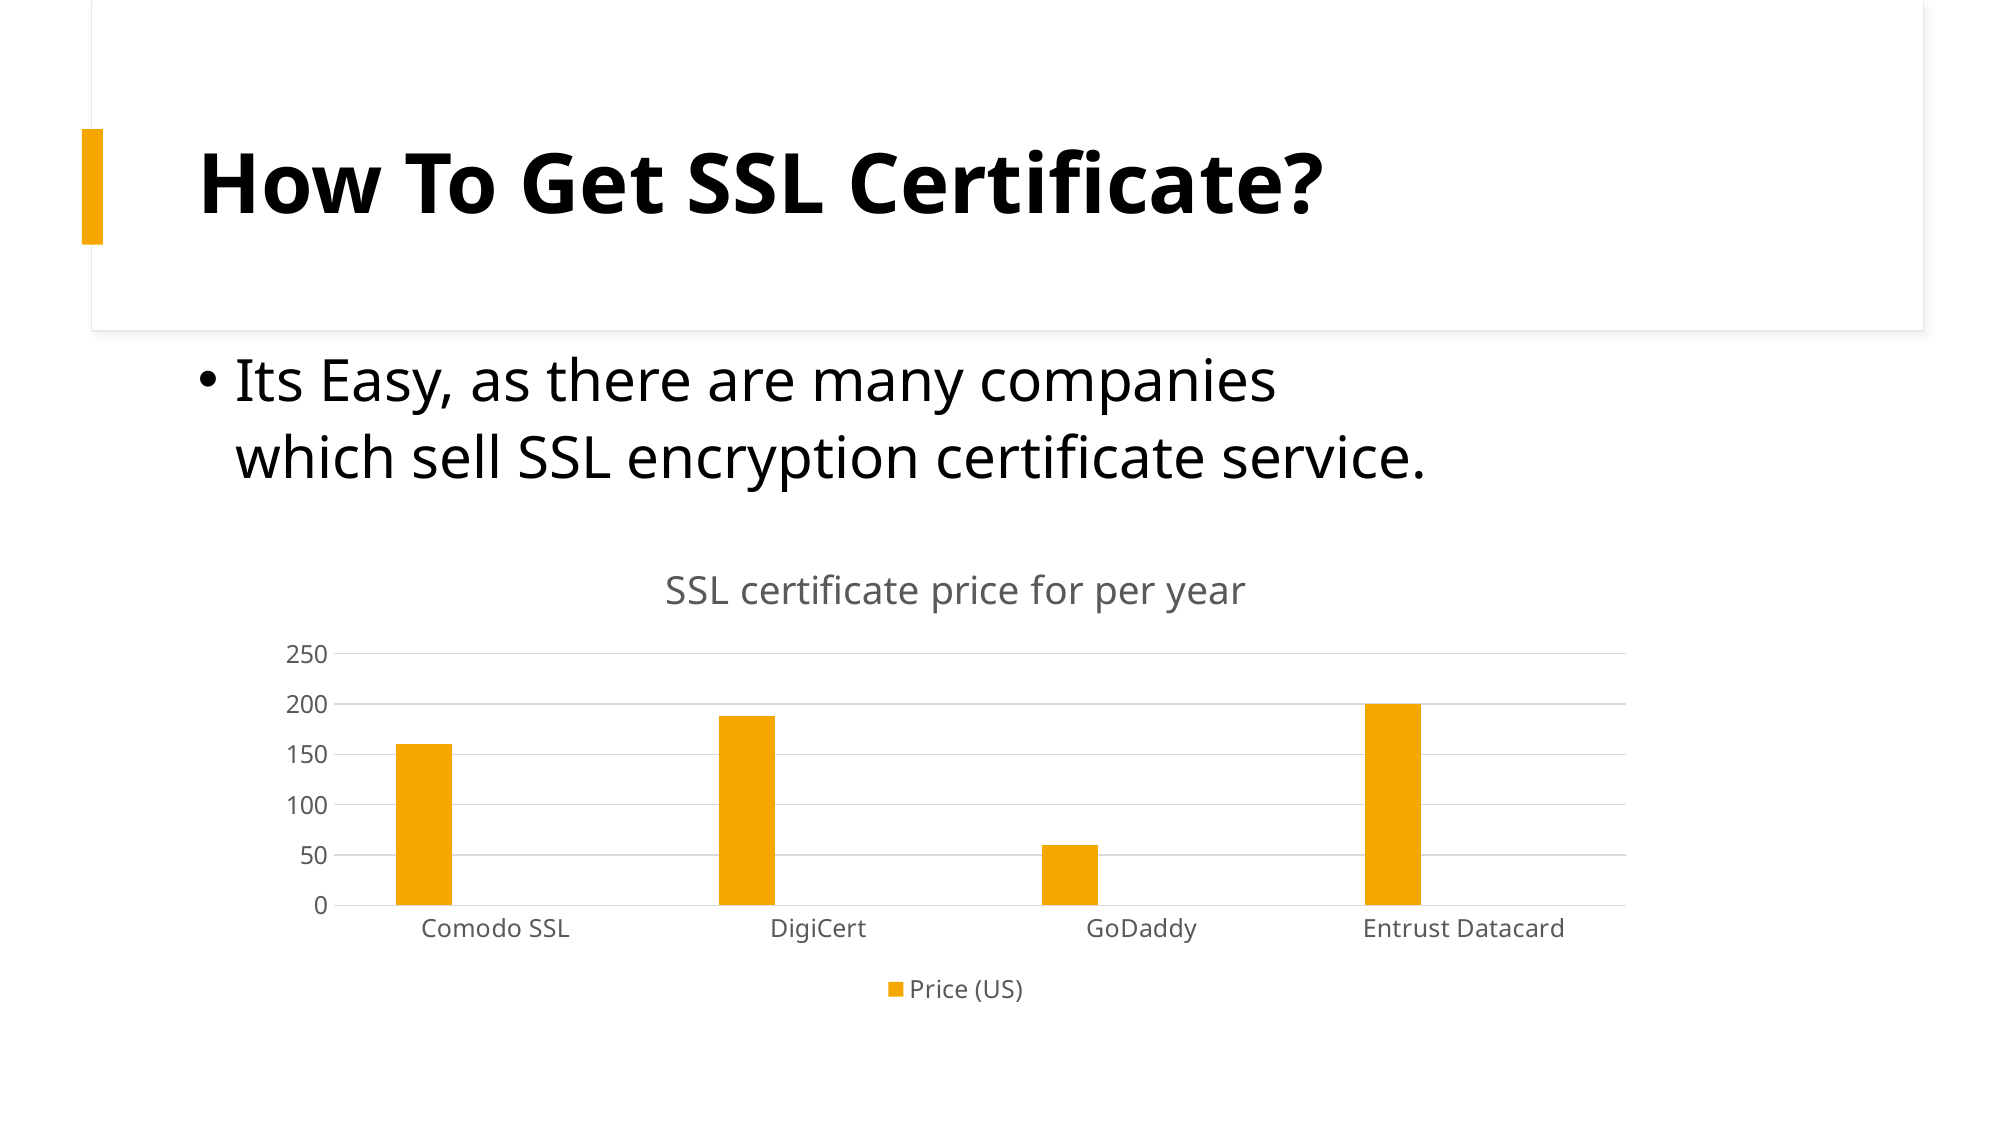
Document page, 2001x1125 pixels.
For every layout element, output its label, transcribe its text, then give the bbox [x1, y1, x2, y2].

list Its Easy, as there are many companies which sell SSL encryption certificate service. [183, 328, 1449, 1013]
chart [257, 532, 1654, 1013]
title How To Get SSL Certificate? [183, 90, 1851, 284]
